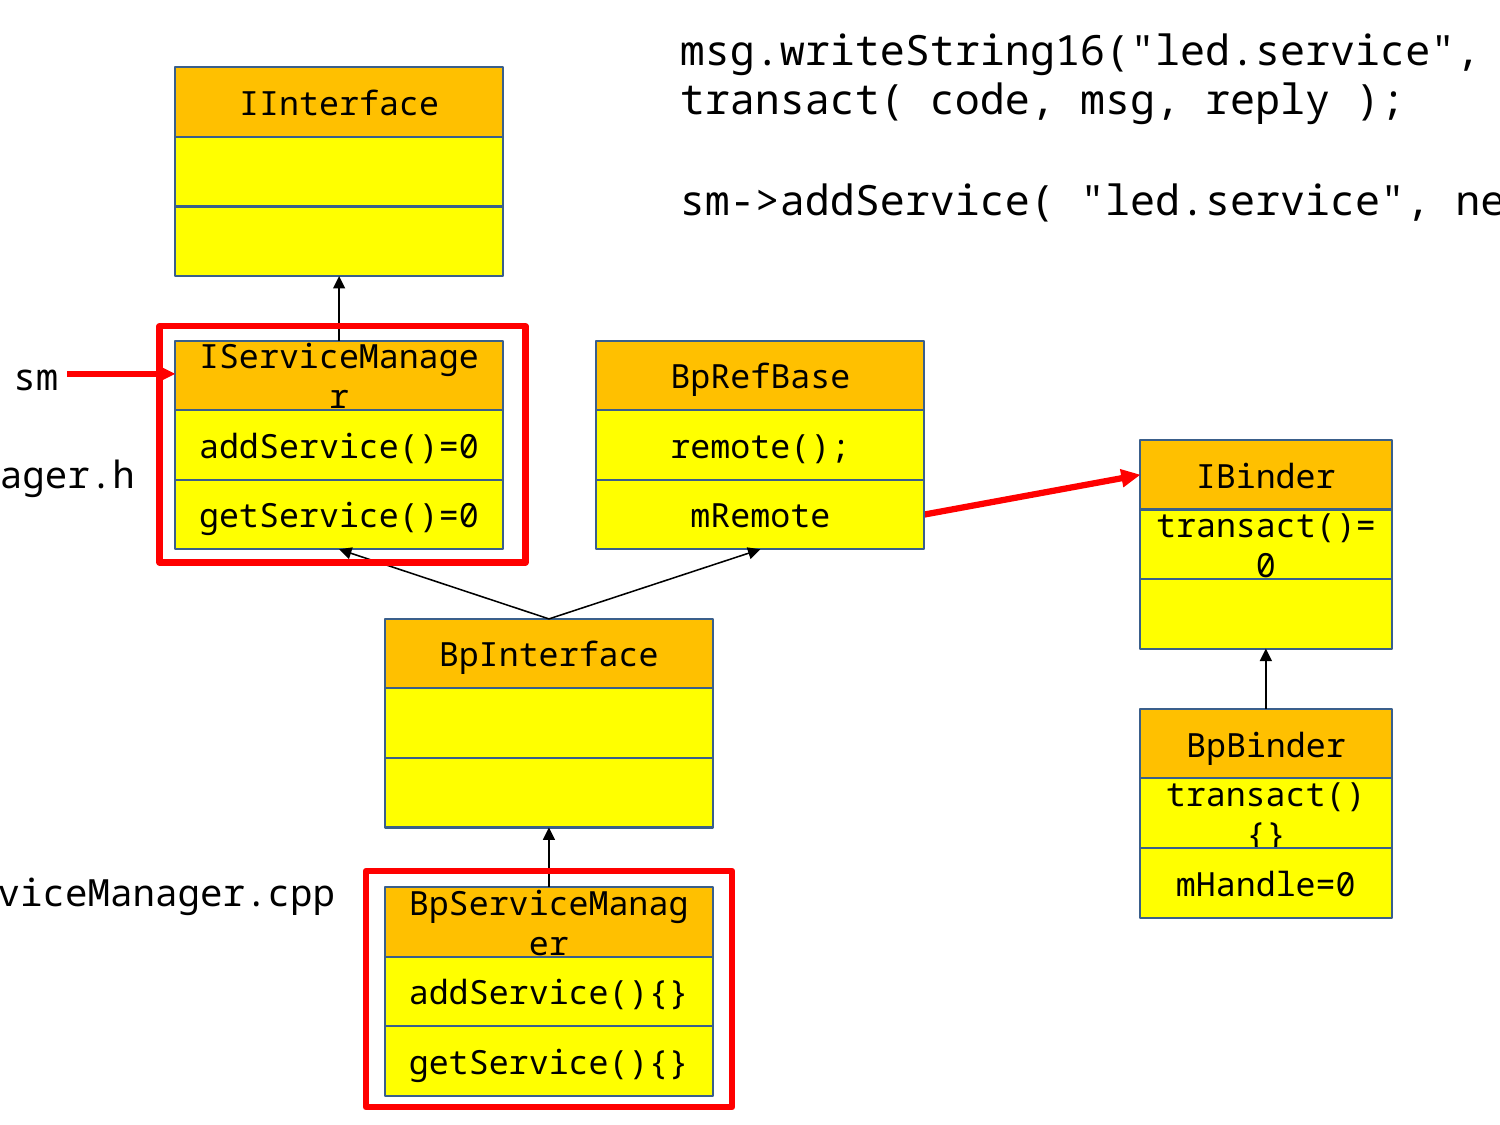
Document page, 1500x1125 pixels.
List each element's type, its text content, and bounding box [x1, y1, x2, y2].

text_box BpBinder [1138, 707, 1394, 776]
text_box remote(); [594, 408, 926, 478]
text_box IBinder [1138, 438, 1394, 507]
text_box [173, 135, 505, 204]
text_box mHandle=0 [1138, 846, 1394, 920]
text_box IInterface [173, 65, 505, 135]
text_box [383, 756, 715, 830]
text_box IServiceManager.cpp [0, 861, 350, 922]
text_box msg.writeString16("led.service", new() ); transact( code, msg, reply ); sm->addService( "led.service", new() ); [665, 15, 1500, 231]
text_box [383, 686, 715, 756]
text_box BpInterface [383, 627, 715, 686]
text_box [364, 869, 734, 1109]
text_box transact(){} [1138, 776, 1394, 846]
text_box [1138, 577, 1394, 651]
text_box [173, 204, 505, 278]
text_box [338, 549, 546, 620]
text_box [548, 549, 761, 620]
text_box [157, 324, 528, 564]
text_box sm [0, 345, 74, 406]
text_box transact()=0 [1138, 507, 1394, 577]
text_box mRemote [594, 478, 926, 551]
text_box BpRefBase [594, 339, 926, 408]
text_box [924, 474, 1141, 515]
text_box IServiceManager.h [0, 443, 150, 504]
